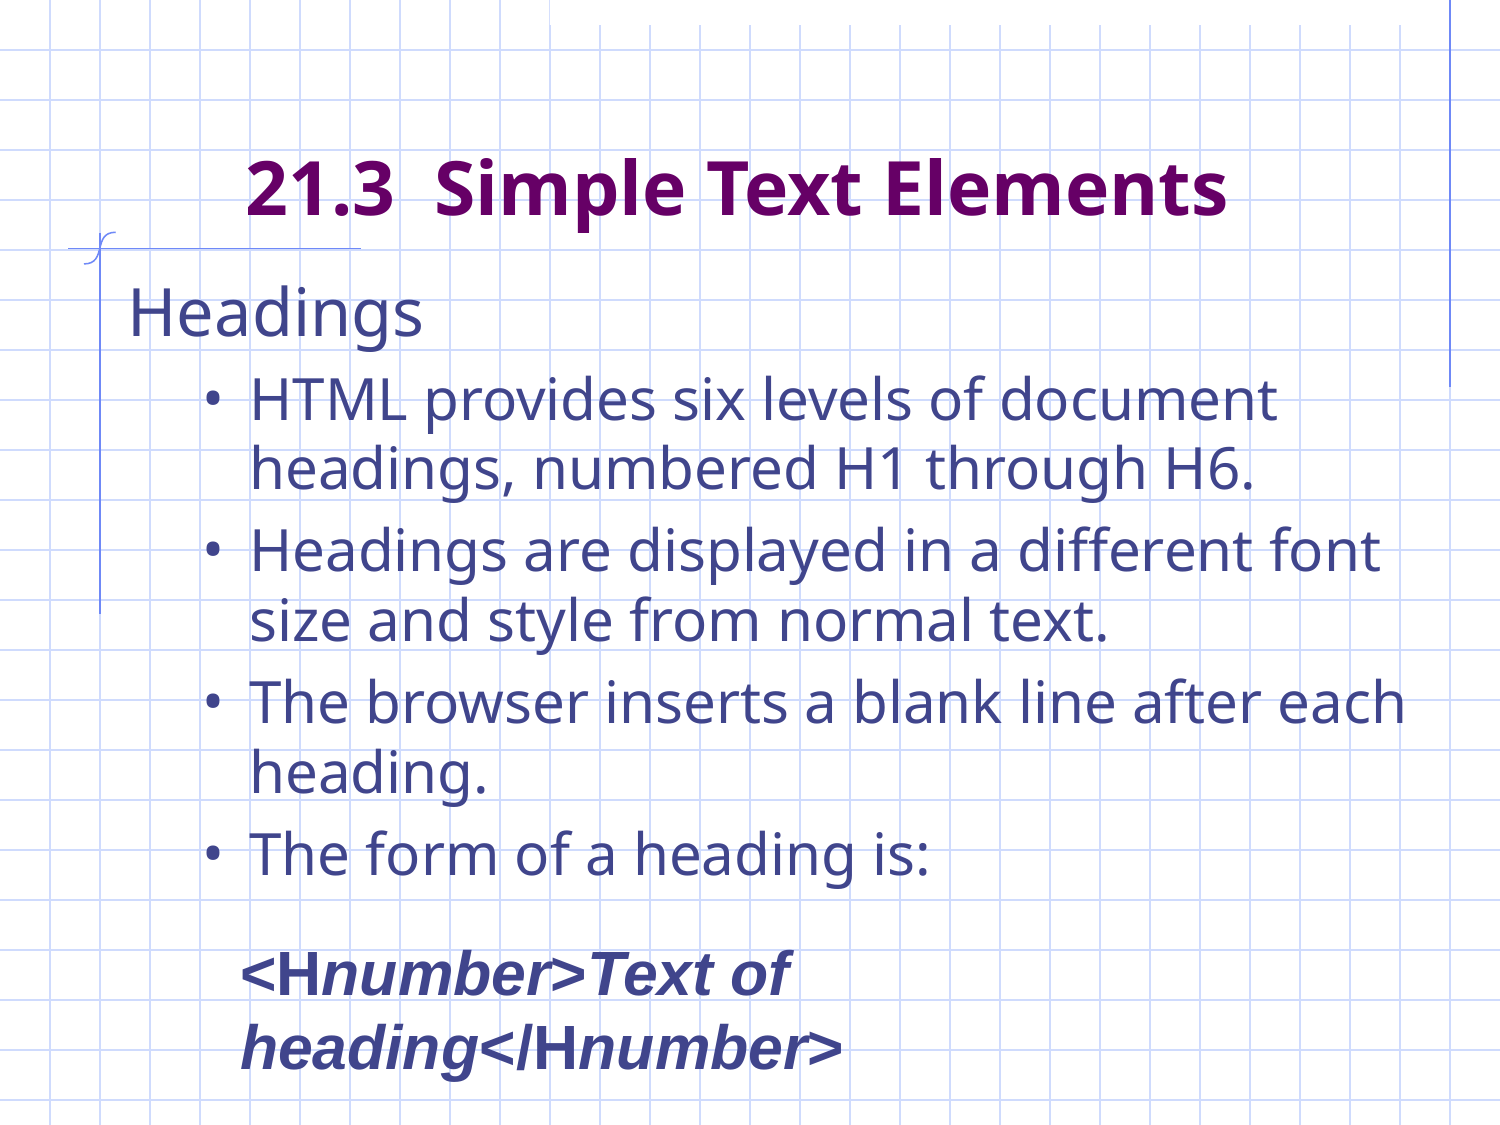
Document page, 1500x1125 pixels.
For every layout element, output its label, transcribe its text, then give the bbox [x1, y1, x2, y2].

list Headings HTML provides six levels of document headings, numbered H1 through H6. Headings are displayed in a different font size and style from normal text. The browser inserts a blank line after each heading. The form of a heading is: [112, 262, 1425, 1088]
text_box <Hnumber>Text of heading</Hnumber> [224, 924, 1363, 1090]
title 21.3 Simple Text Elements [99, 112, 1375, 238]
